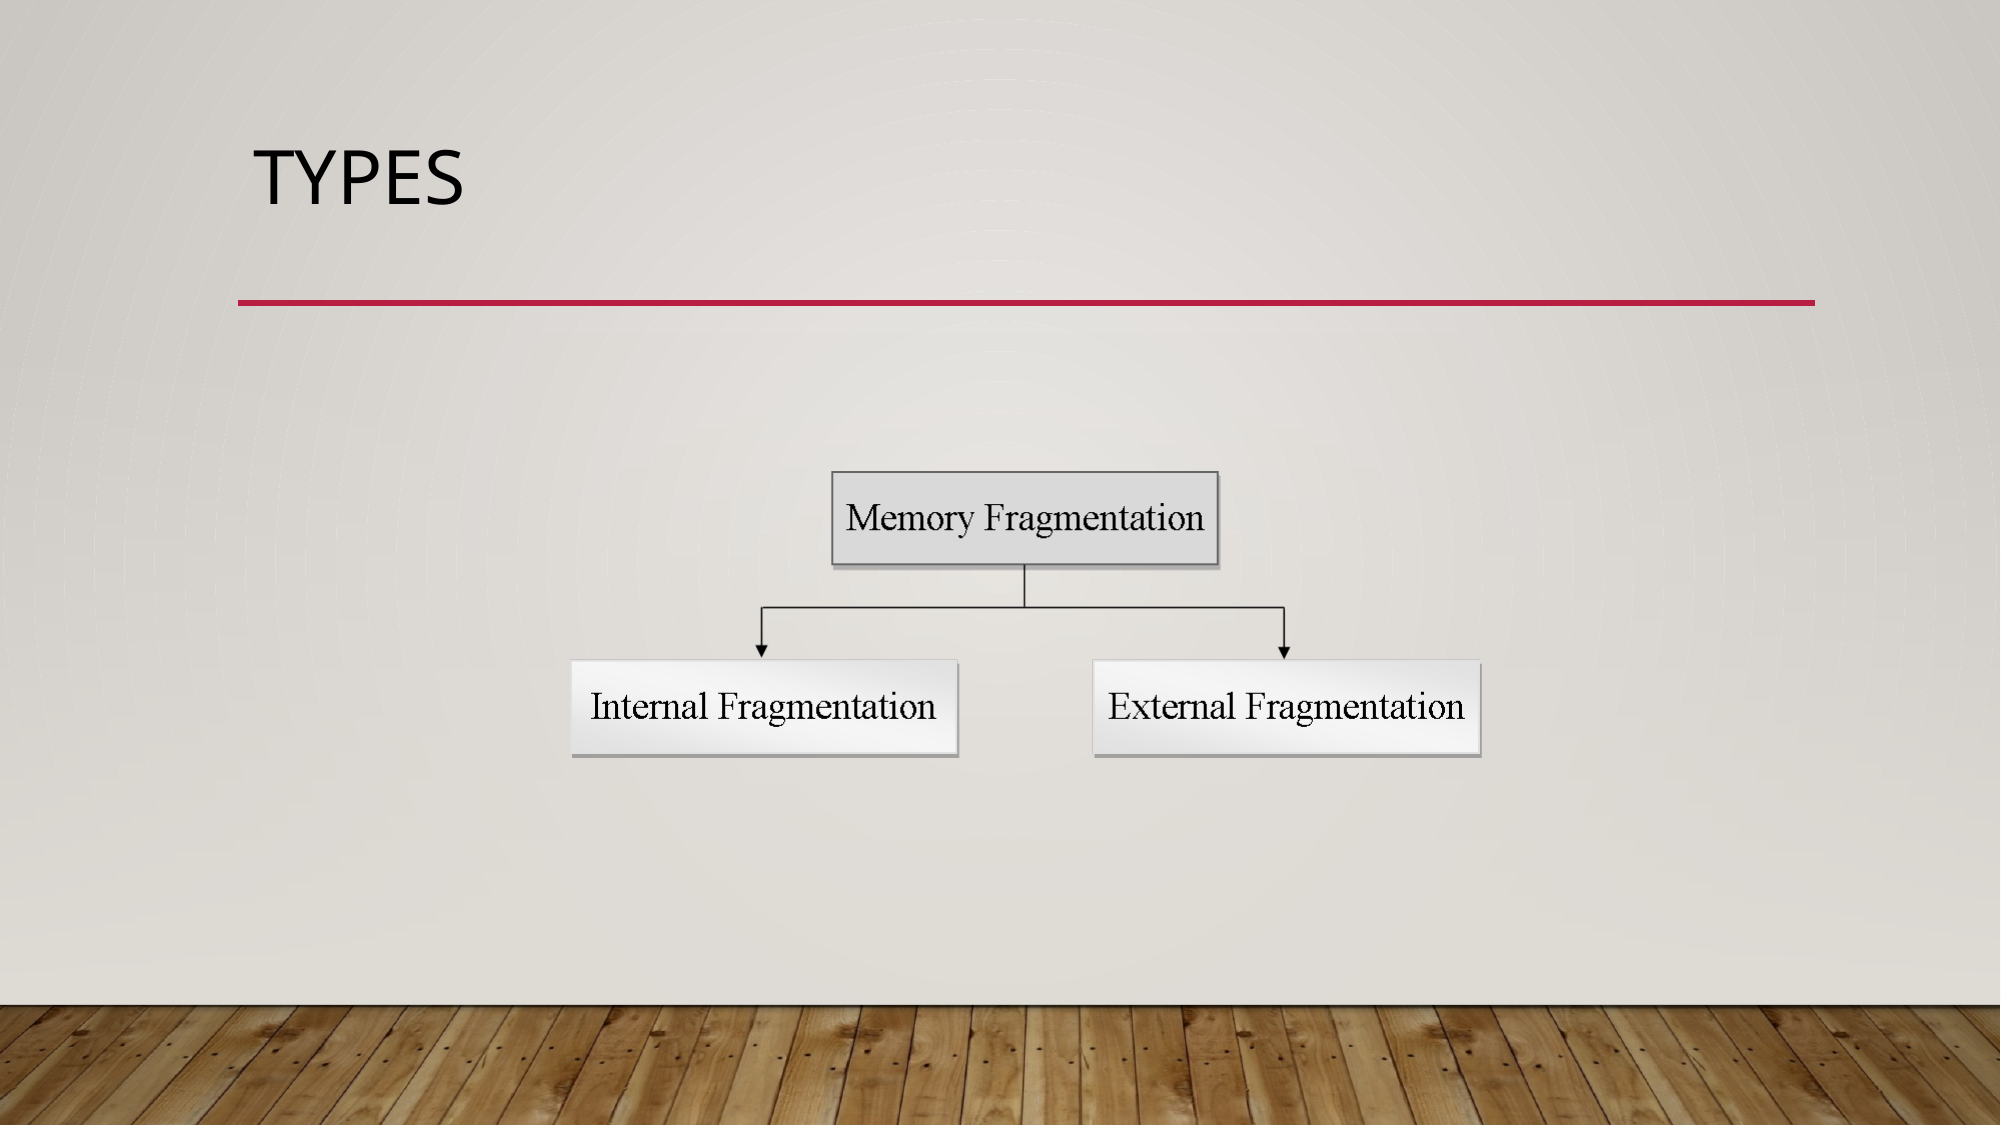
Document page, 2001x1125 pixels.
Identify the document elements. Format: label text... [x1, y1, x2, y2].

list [569, 469, 1482, 758]
title Types [238, 131, 1814, 305]
picture [0, 1005, 2000, 1125]
